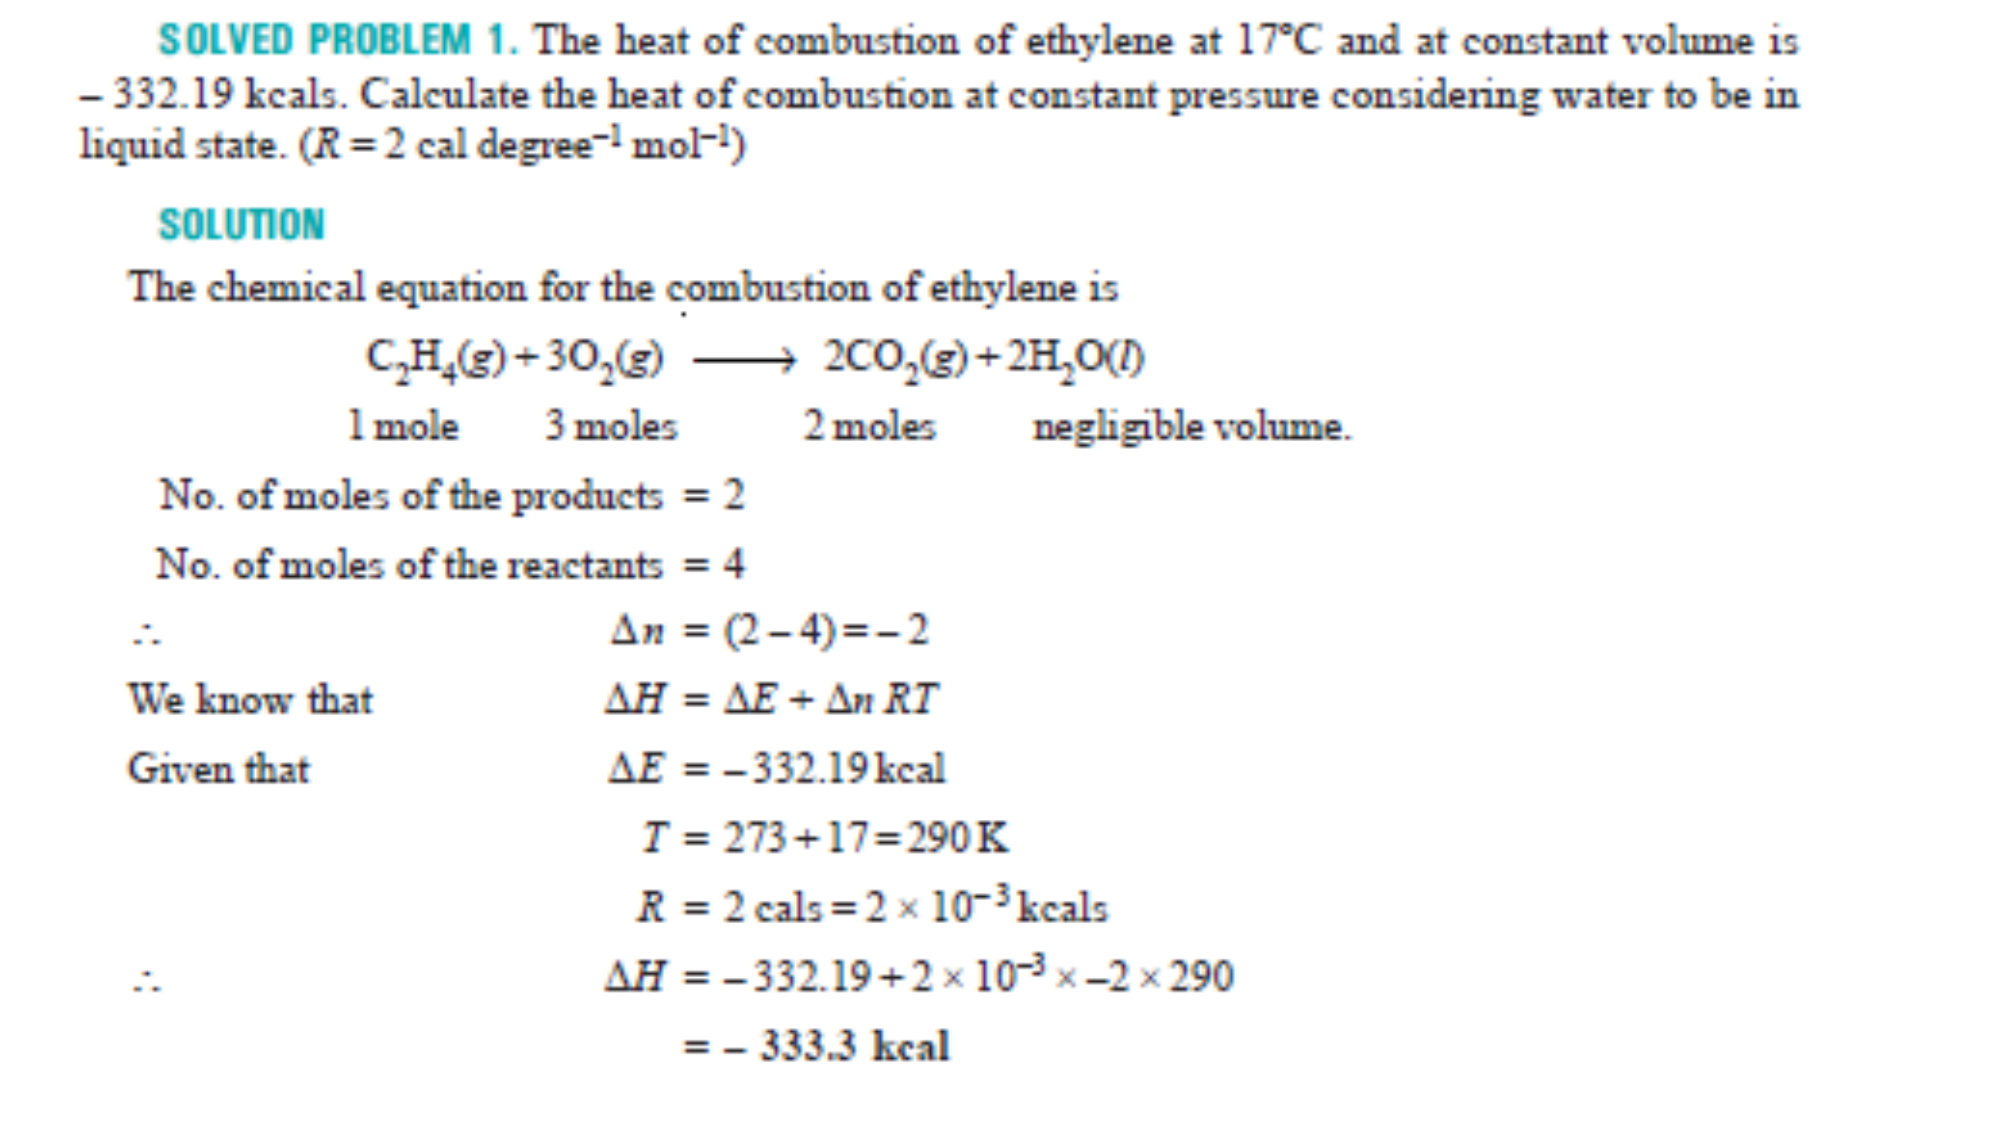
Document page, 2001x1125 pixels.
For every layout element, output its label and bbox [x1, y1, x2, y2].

picture [66, 13, 1852, 1112]
